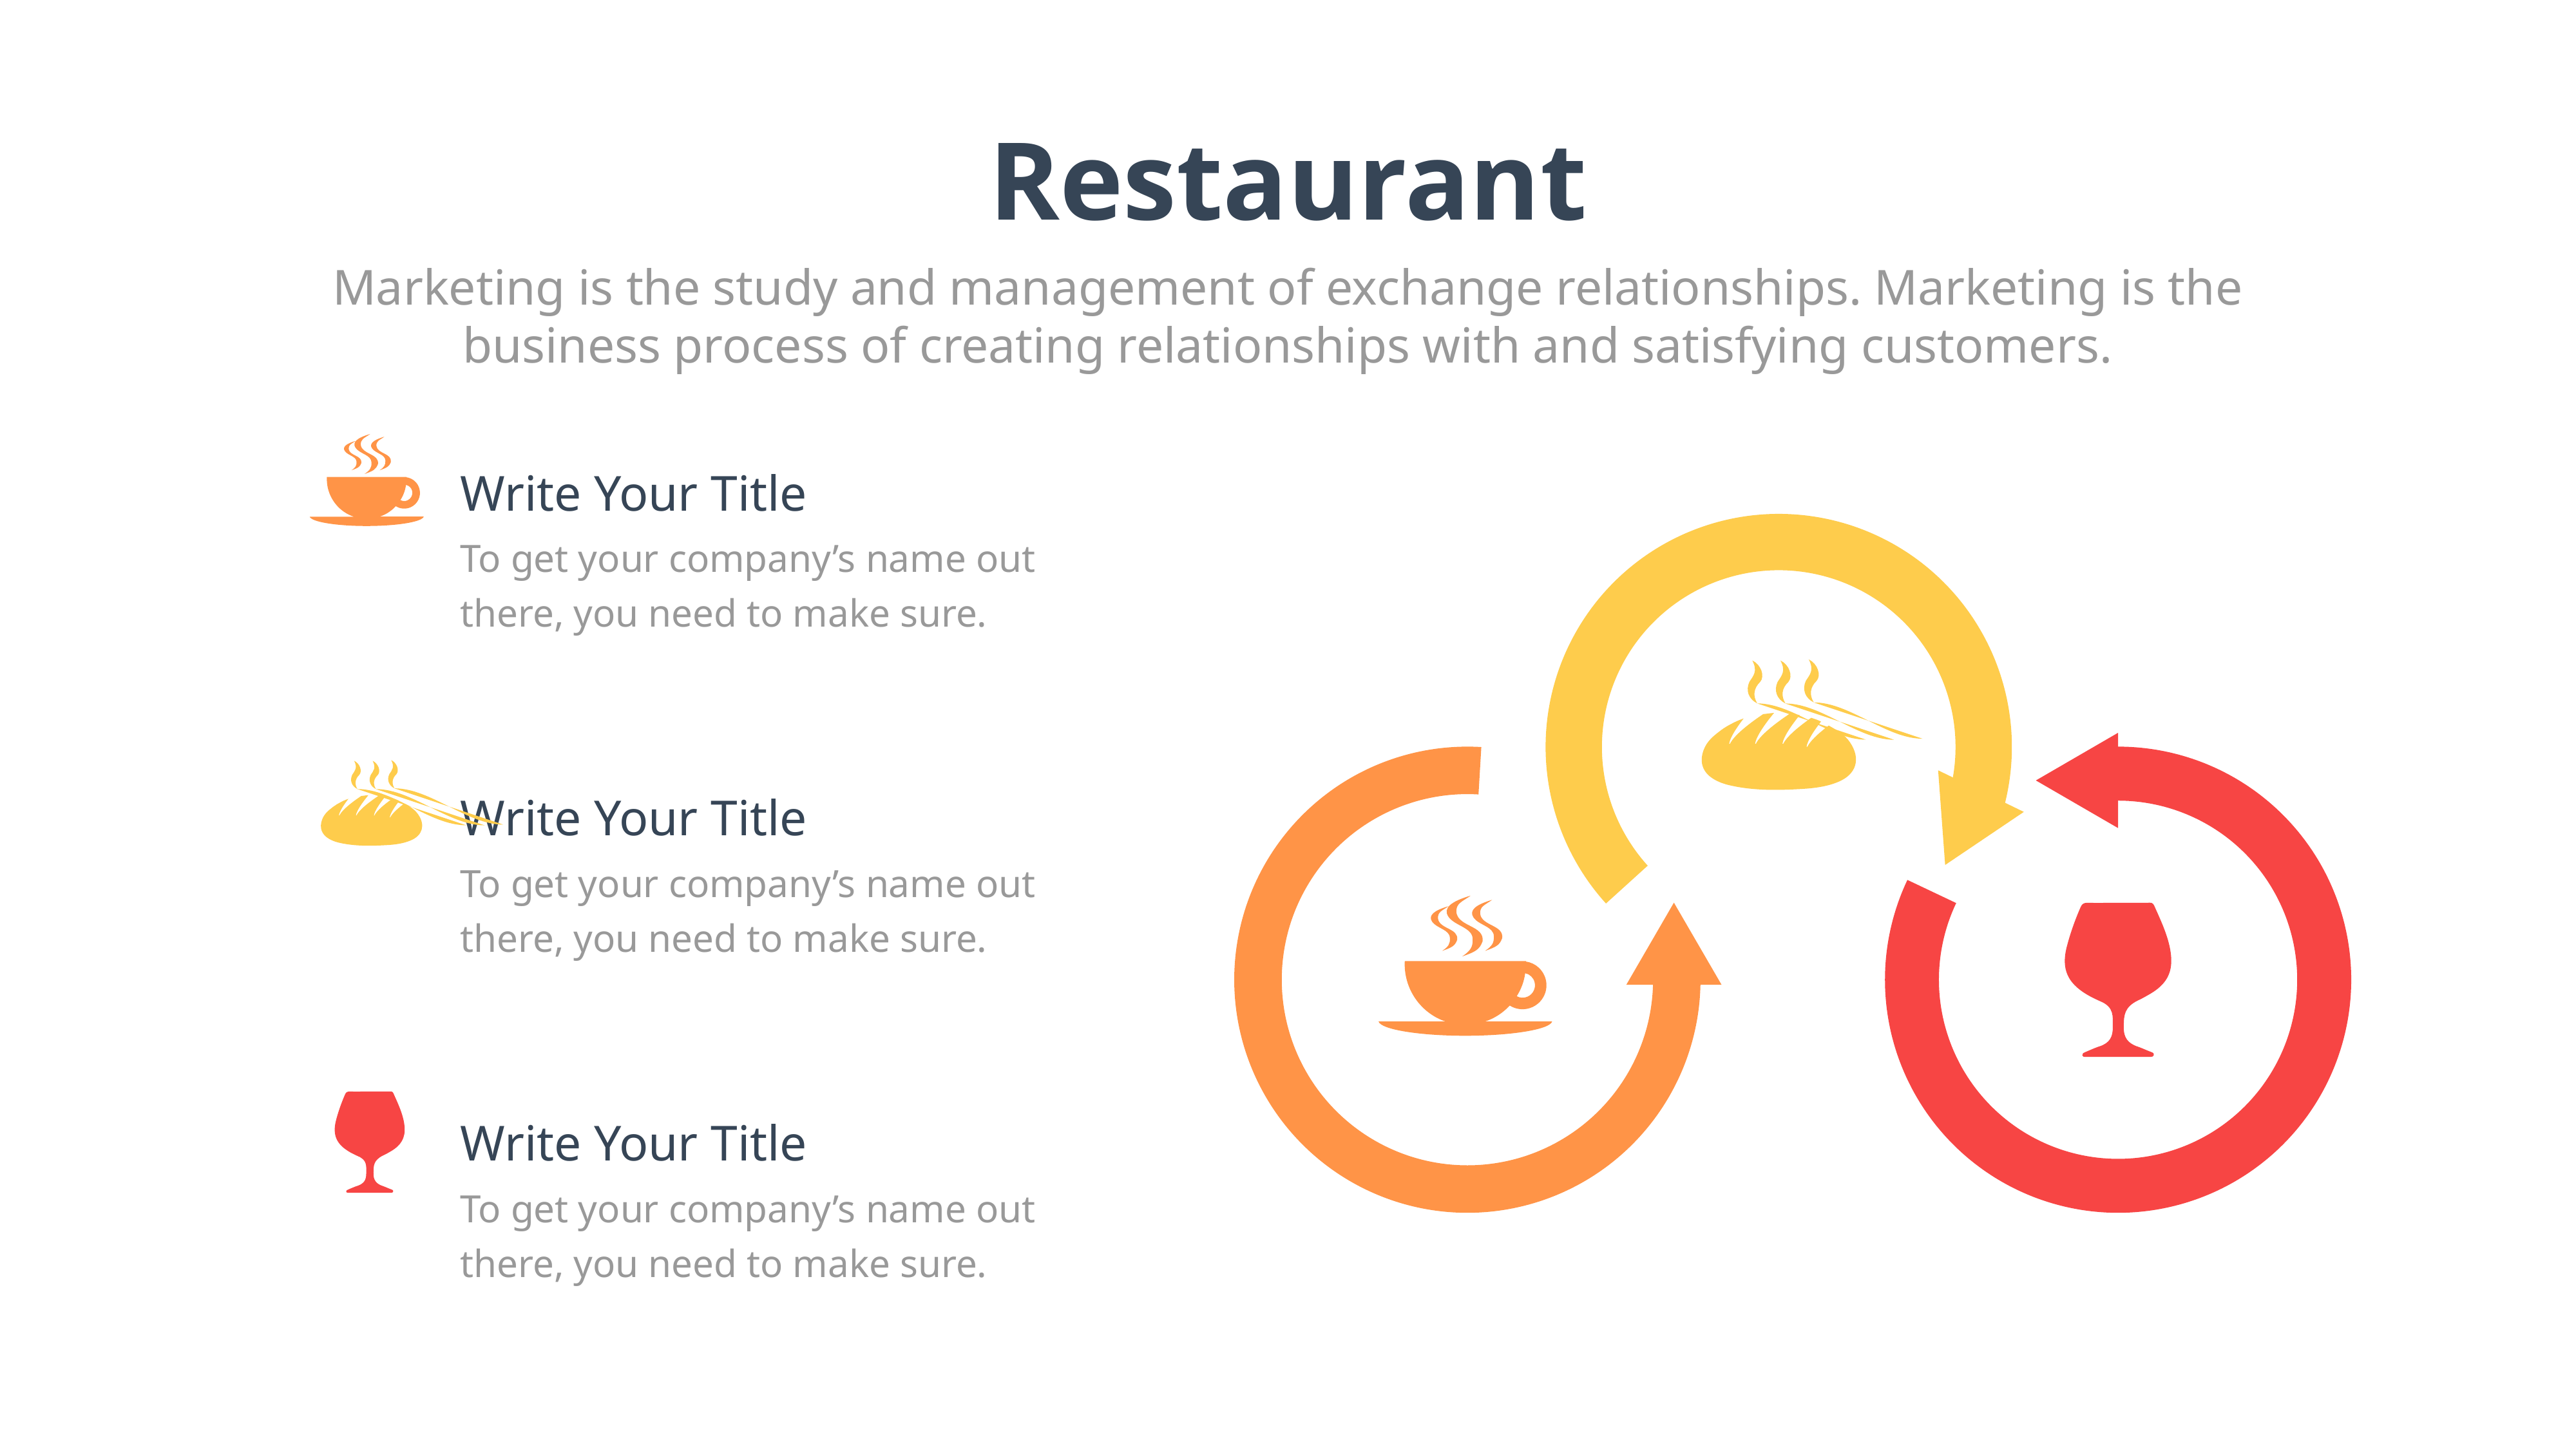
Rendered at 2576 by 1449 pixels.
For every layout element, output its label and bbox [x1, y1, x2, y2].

text_box [343, 433, 379, 475]
text_box [334, 1091, 405, 1193]
text_box [450, 782, 1118, 961]
text_box [1234, 746, 1722, 1213]
text_box [450, 457, 1118, 636]
text_box [1885, 732, 2351, 1213]
text_box [321, 760, 423, 846]
text_box [308, 476, 425, 527]
text_box [1545, 513, 2012, 980]
text_box [450, 1108, 1118, 1286]
text_box [1701, 659, 1856, 790]
text_box [281, 108, 2295, 379]
text_box [370, 436, 392, 471]
